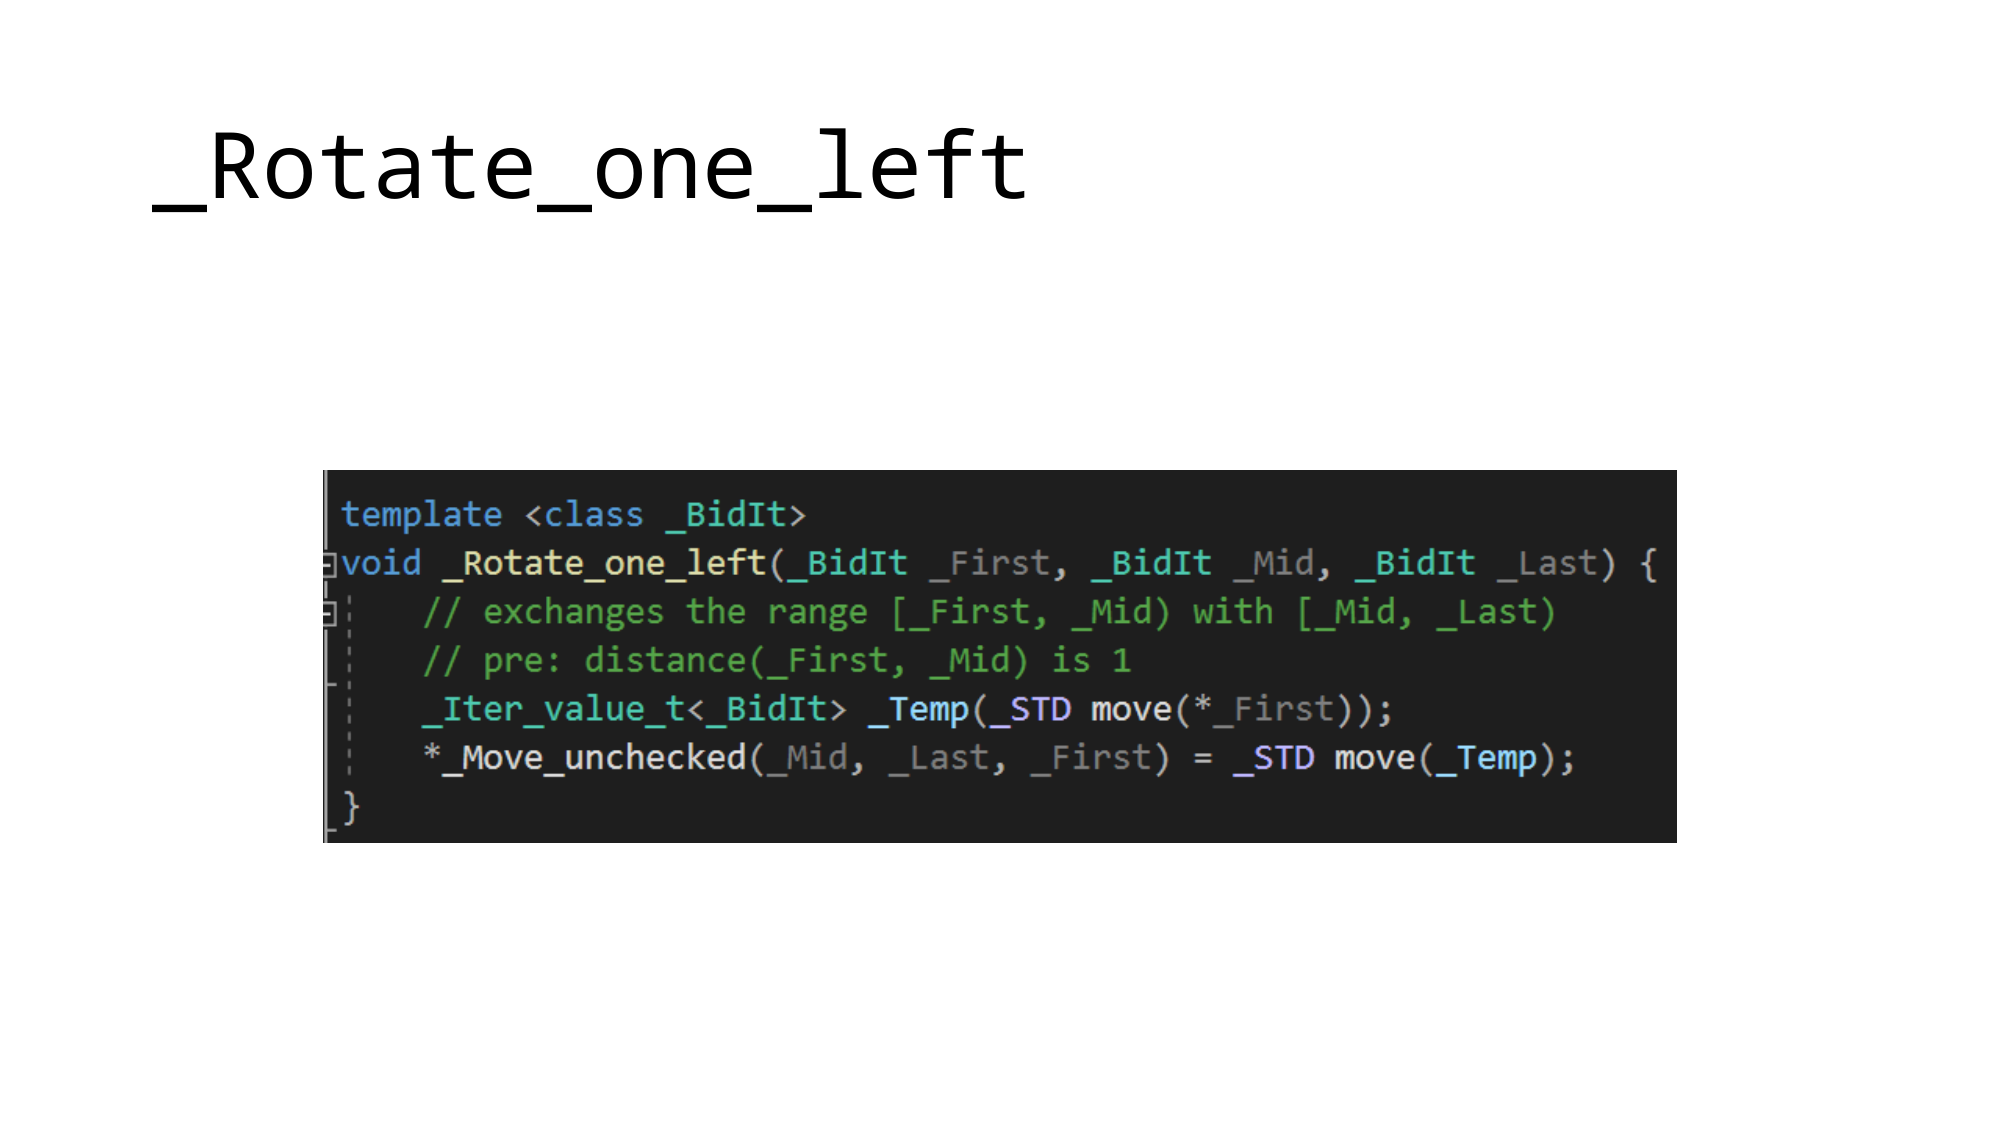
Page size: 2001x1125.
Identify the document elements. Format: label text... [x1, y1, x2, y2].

title _Rotate_one_left [137, 59, 1863, 278]
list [323, 470, 1677, 843]
